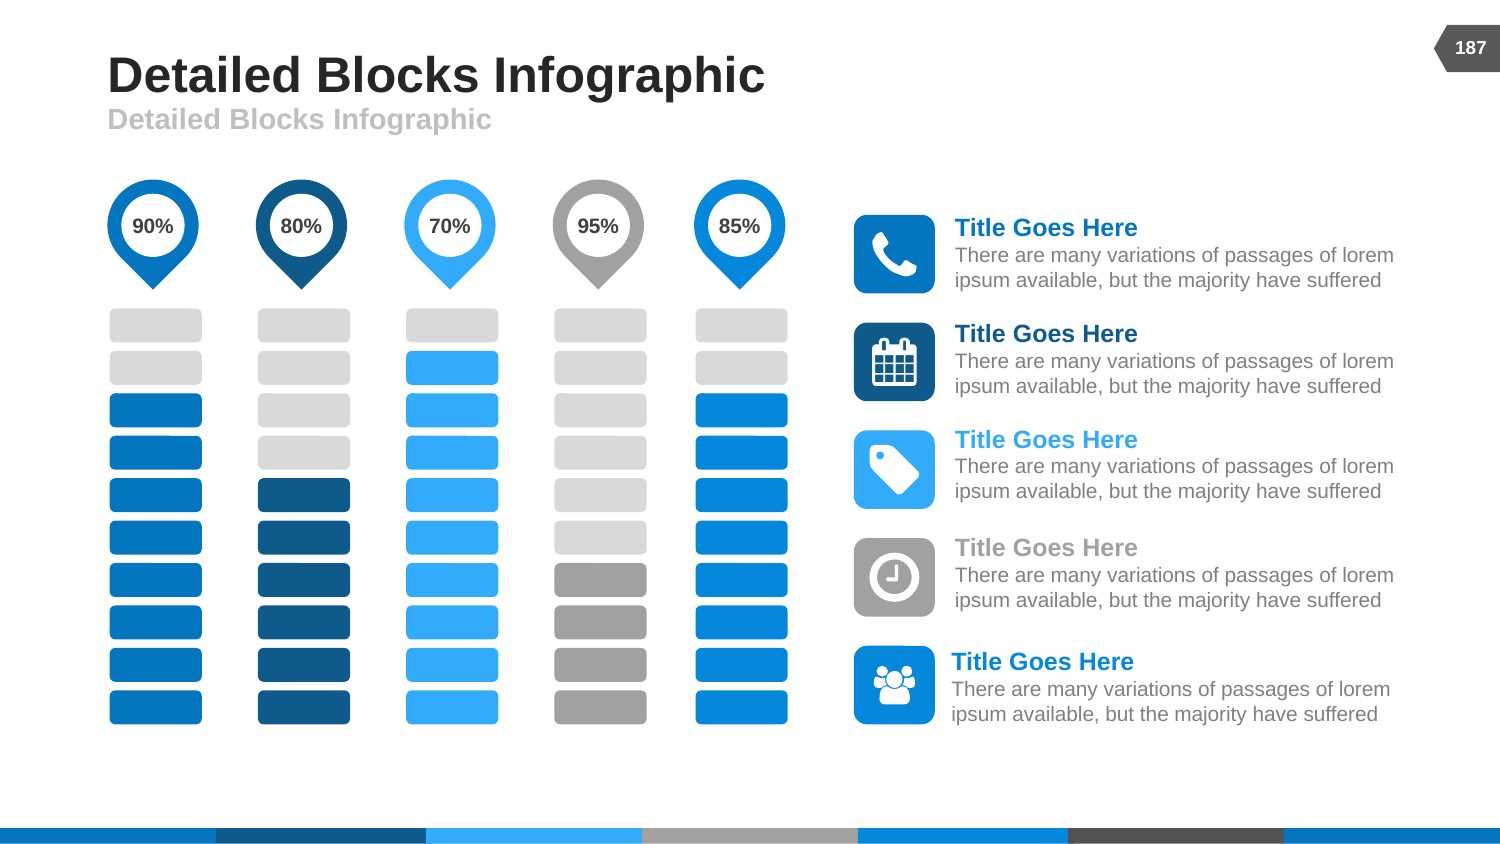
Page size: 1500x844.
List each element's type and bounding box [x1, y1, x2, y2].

text_box [853, 645, 935, 725]
text_box [940, 310, 1431, 405]
text_box [853, 430, 935, 510]
text_box [853, 322, 935, 402]
text_box [107, 179, 199, 271]
text_box [940, 415, 1431, 511]
text_box [552, 179, 645, 271]
text_box [255, 179, 348, 271]
text_box [693, 179, 786, 271]
text_box [940, 204, 1431, 300]
text_box [936, 637, 1431, 733]
text_box [853, 214, 935, 294]
title [107, 43, 1033, 102]
text_box [403, 179, 496, 271]
text_box [853, 537, 935, 617]
text_box [405, 308, 499, 725]
slide_number [1439, 24, 1500, 70]
text_box [940, 524, 1431, 619]
text_box [554, 308, 647, 725]
list [107, 101, 783, 135]
text_box [109, 308, 202, 725]
text_box [257, 308, 351, 725]
text_box [695, 308, 788, 725]
